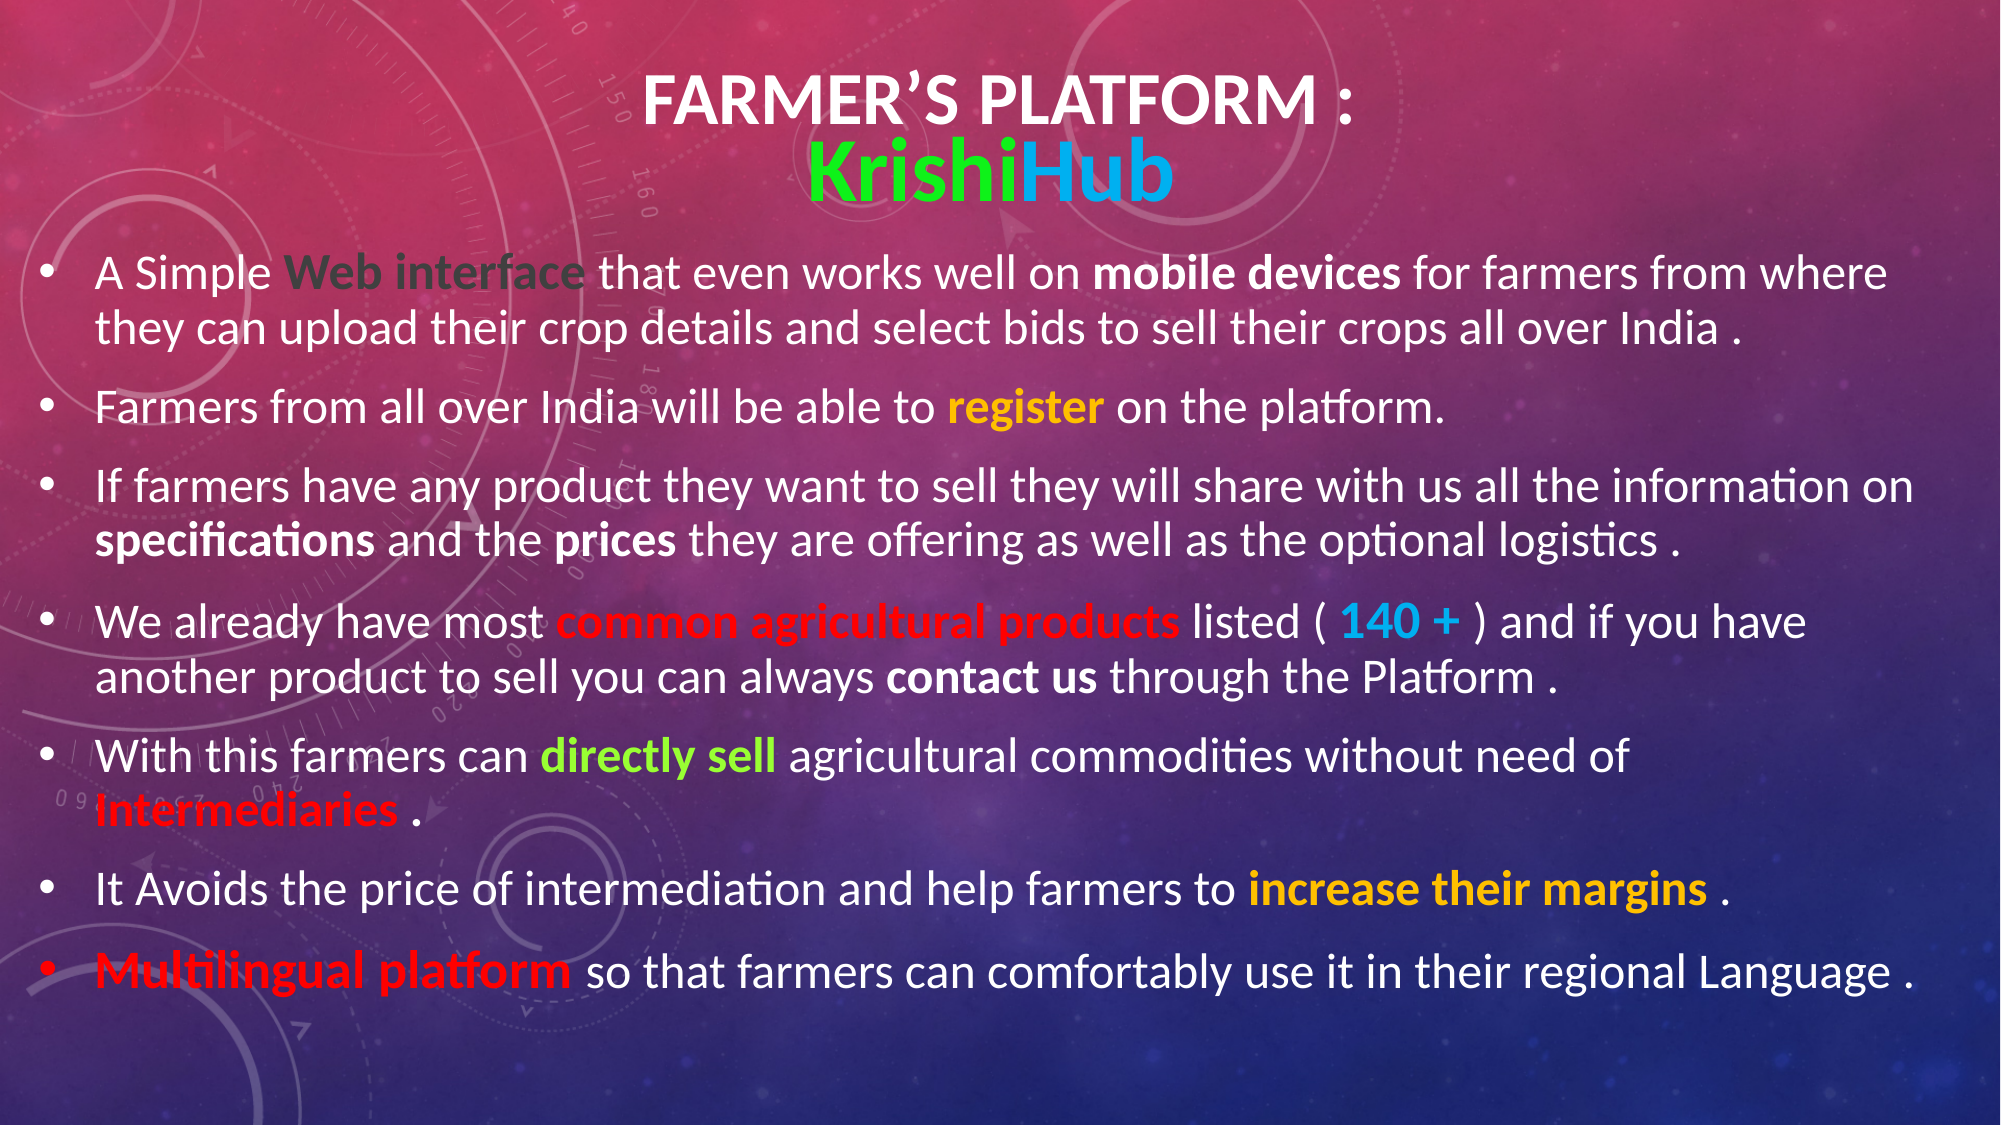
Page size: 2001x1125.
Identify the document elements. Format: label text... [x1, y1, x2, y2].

text_box KrishiHub A Simple Web interface that even works well on mobile devices for farmers from where they can upload their crop details and select bids to sell their crops all over India . Farmers from all over India will be able to register on the platform. If farmers have any product they want to sell they will share with us all the information on specifications and the prices they are offering as well as the optional logistics . We already have most common agricultural products listed ( 140 + ) and if you have another product to sell you can always contact us through the Platform . With this farmers can directly sell agricultural commodities without need of Intermediaries . It Avoids the price of intermediation and help farmers to increase their margins . Multilingual platform so that farmers can comfortably use it in their regional Language . [23, 115, 1961, 1078]
subtitle Farmer’s Platform : [81, 33, 1919, 115]
picture [0, 0, 2001, 1125]
